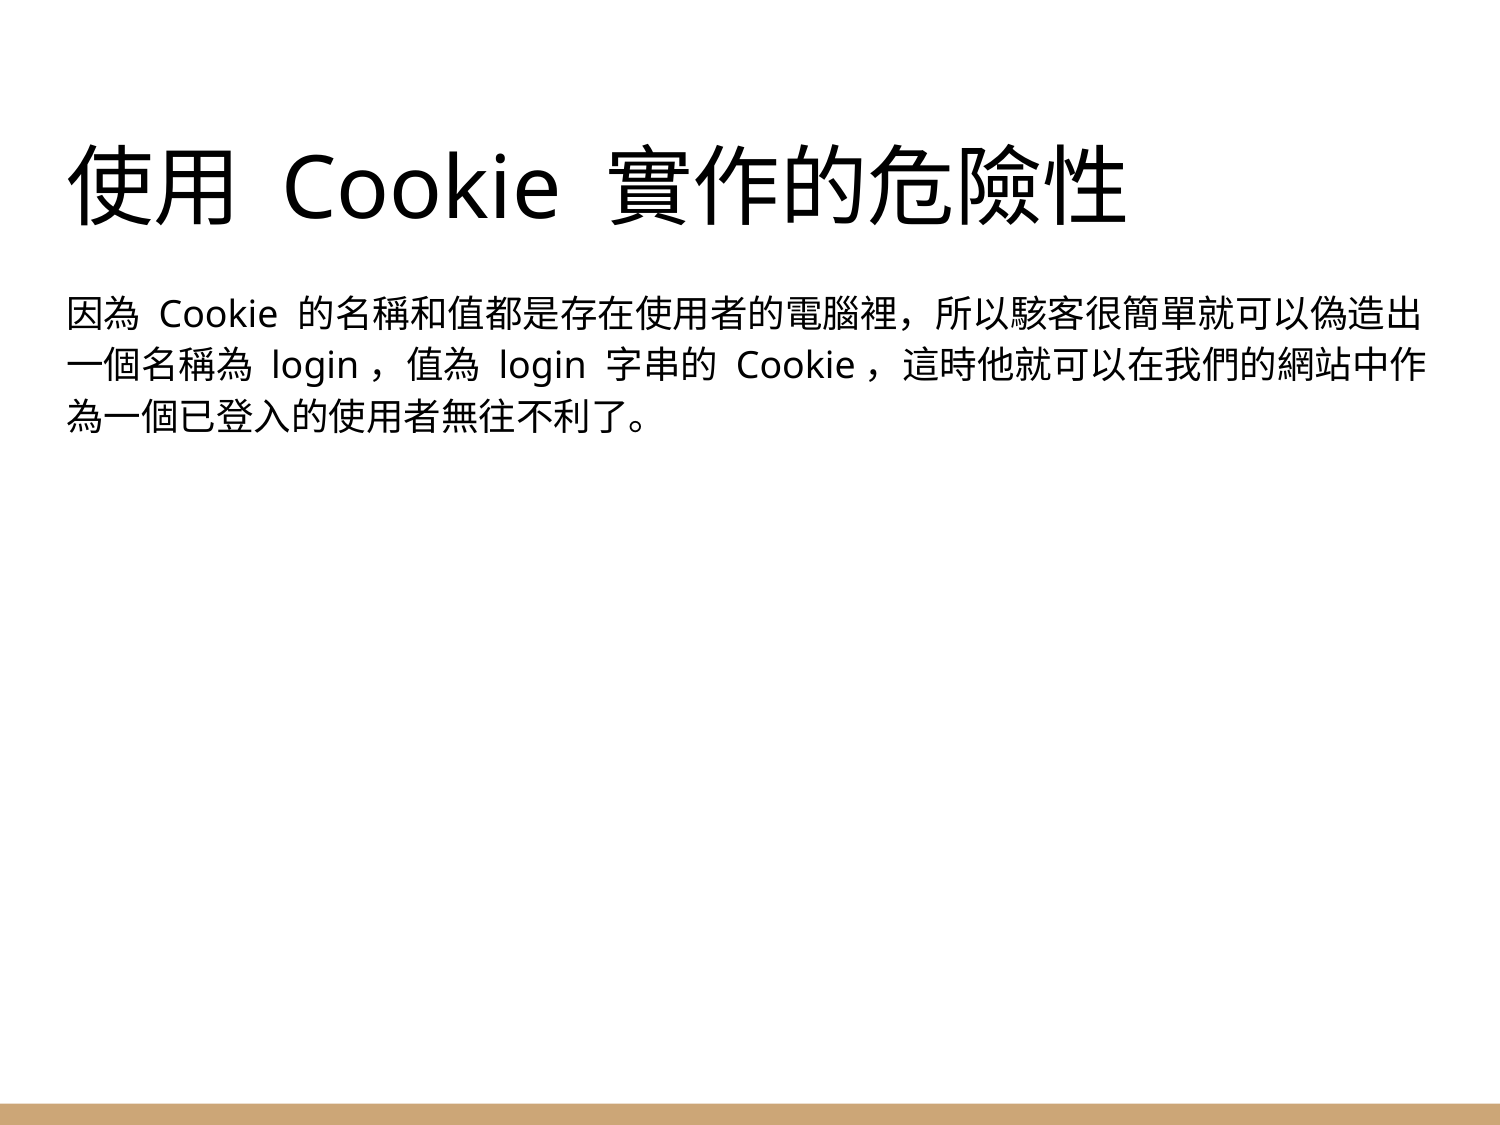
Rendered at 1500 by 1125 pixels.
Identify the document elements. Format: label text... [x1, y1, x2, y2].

list 因為 Cookie 的名稱和值都是存在使用者的電腦裡，所以駭客很簡單就可以偽造出一個名稱為 login，值為 login 字串的 Cookie，這時他就可以在我們的網站中作為一個已登入的使用者無往不利了。 [51, 267, 1449, 1002]
title 使用 Cookie 實作的危險性 [51, 69, 1449, 251]
